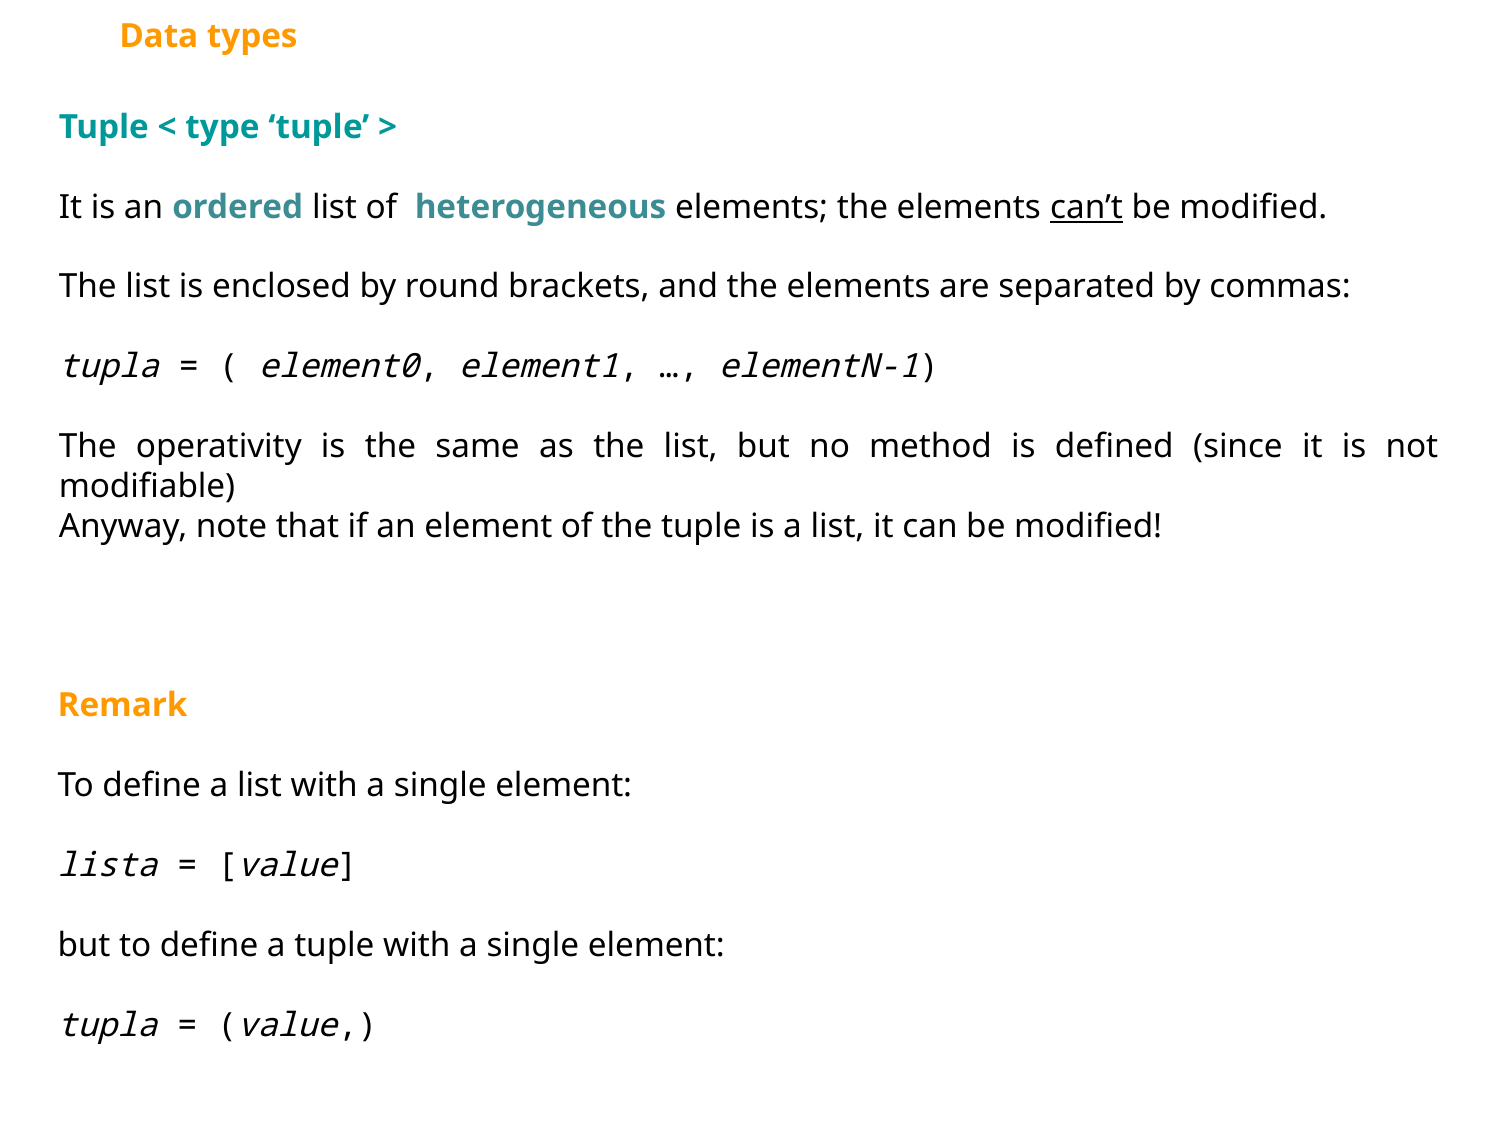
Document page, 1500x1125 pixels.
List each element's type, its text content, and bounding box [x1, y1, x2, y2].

text_box Remark To define a list with a single element: lista = [value] but to define a tuple with a single element: tupla = (value,) [0, 628, 1499, 1125]
text_box Data types [1, 0, 313, 70]
text_box Tuple < type ‘tuple’ > It is an ordered list of heterogeneous elements; the elements can’t be modified. The list is enclosed by round brackets, and the elements are separated by commas: tupla = ( element0, element1, …, elementN-1) The operativity is the same as the list, but no method is defined (since it is not modifiable) Anyway, note that if an element of the tuple is a list, it can be modified! [0, 90, 1500, 1094]
